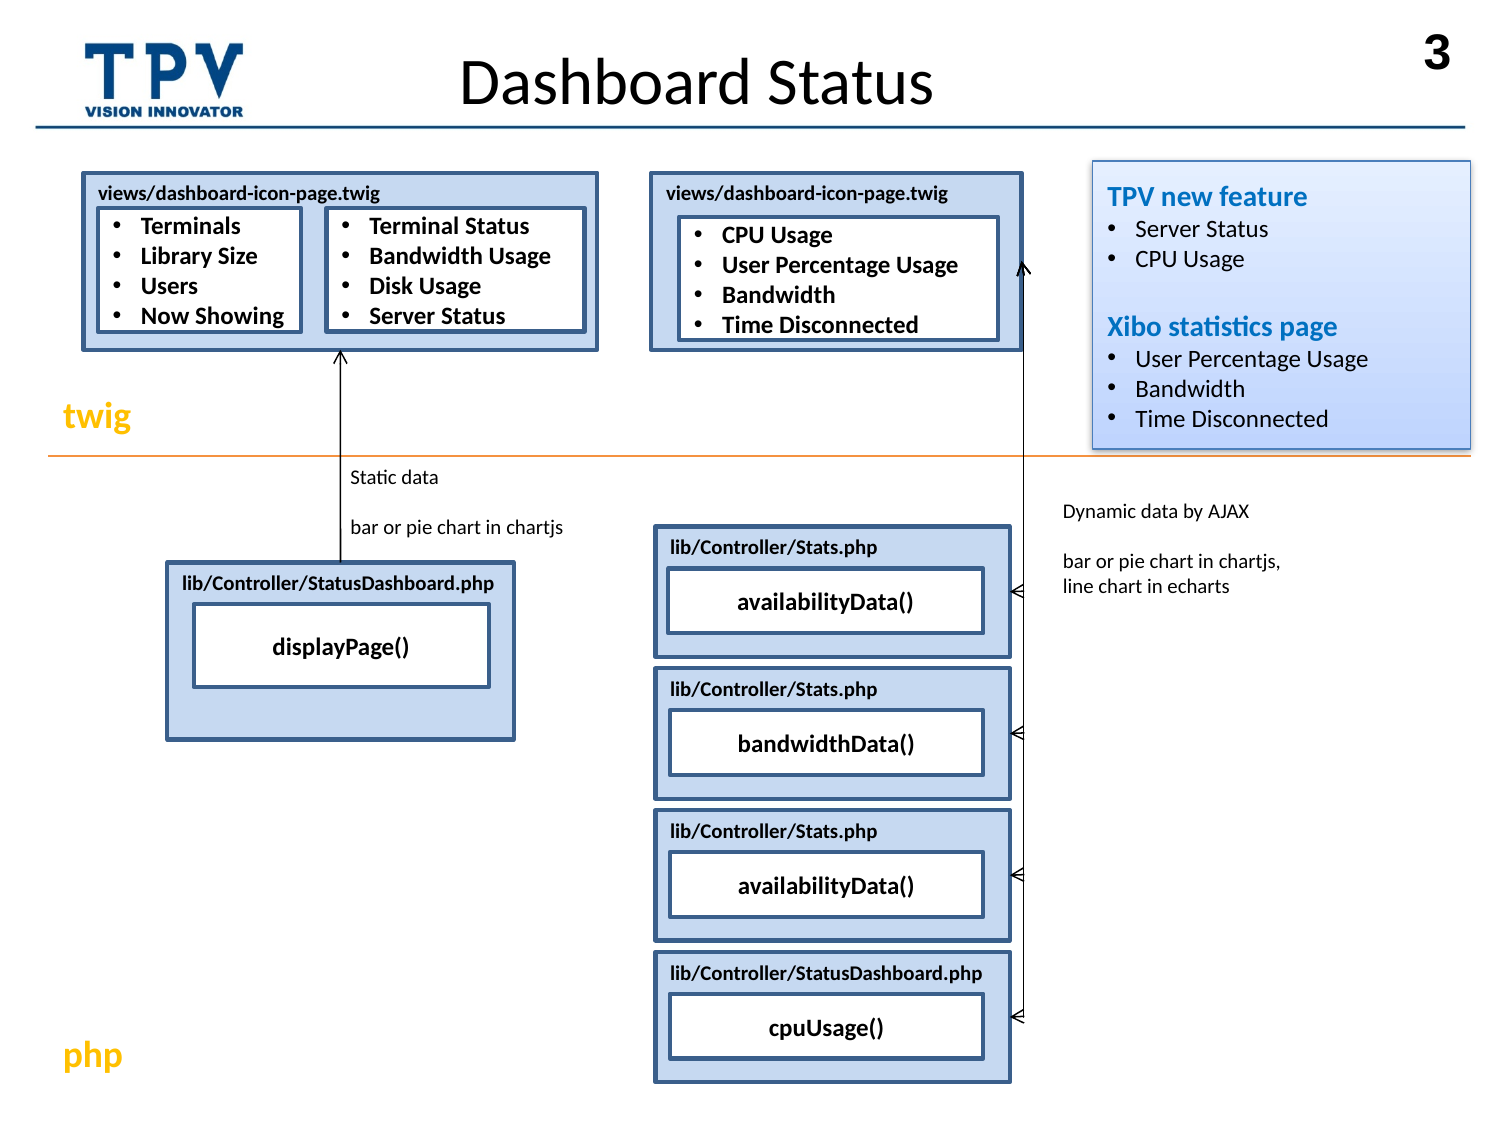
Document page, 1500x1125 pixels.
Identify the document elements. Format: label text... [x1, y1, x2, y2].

text_box CPU Usage User Percentage Usage Bandwidth Time Disconnected [677, 215, 1000, 342]
text_box lib/Controller/Stats.php [653, 808, 1004, 943]
text_box lib/Controller/StatusDashboard.php [653, 950, 1012, 1084]
text_box availabilityData() [666, 566, 985, 635]
title Dashboard Status [253, 54, 1140, 102]
text_box twig [48, 383, 146, 444]
picture [0, 1, 1500, 1124]
text_box lib/Controller/Stats.php [653, 524, 1003, 659]
text_box views/dashboard-icon-page.twig [81, 171, 599, 352]
text_box php [48, 1023, 138, 1083]
text_box bandwidthData() [668, 708, 985, 777]
text_box TPV new feature Server Status CPU Usage Xibo statistics page User Percentage Usage Bandwidth Time Disconnected [1092, 160, 1471, 450]
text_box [1009, 260, 1022, 1018]
text_box availabilityData() [668, 850, 985, 919]
text_box views/dashboard-icon-page.twig [649, 171, 1024, 352]
text_box Dynamic data by AJAX bar or pie chart in chartjs, line chart in echarts [1048, 489, 1299, 605]
text_box cpuUsage() [668, 992, 985, 1061]
text_box displayPage() [192, 602, 491, 689]
text_box Terminals Library Size Users Now Showing [96, 206, 303, 334]
text_box lib/Controller/StatusDashboard.php [165, 560, 516, 742]
text_box lib/Controller/Stats.php [653, 666, 1003, 801]
text_box Terminal Status Bandwidth Usage Disk Usage Server Status [324, 206, 587, 334]
text_box Static data bar or pie chart in chartjs [344, 465, 585, 546]
